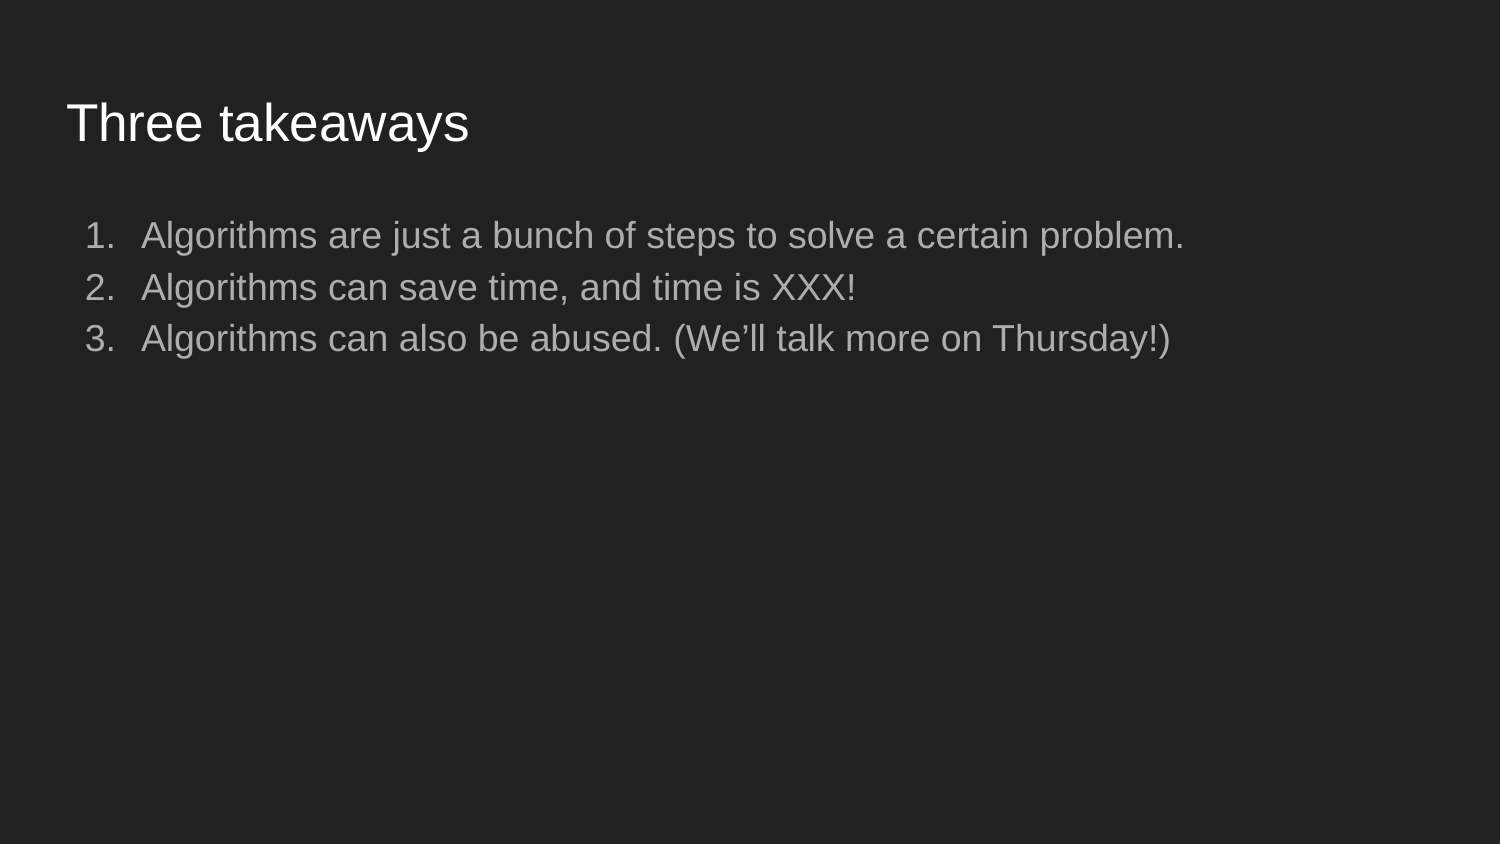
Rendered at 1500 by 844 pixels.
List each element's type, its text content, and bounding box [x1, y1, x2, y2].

list Algorithms are just a bunch of steps to solve a certain problem. Algorithms can save time, and time is XXX! Algorithms can also be abused. (We’ll talk more on Thursday!) [51, 189, 1449, 750]
title Three takeaways [51, 72, 1449, 167]
